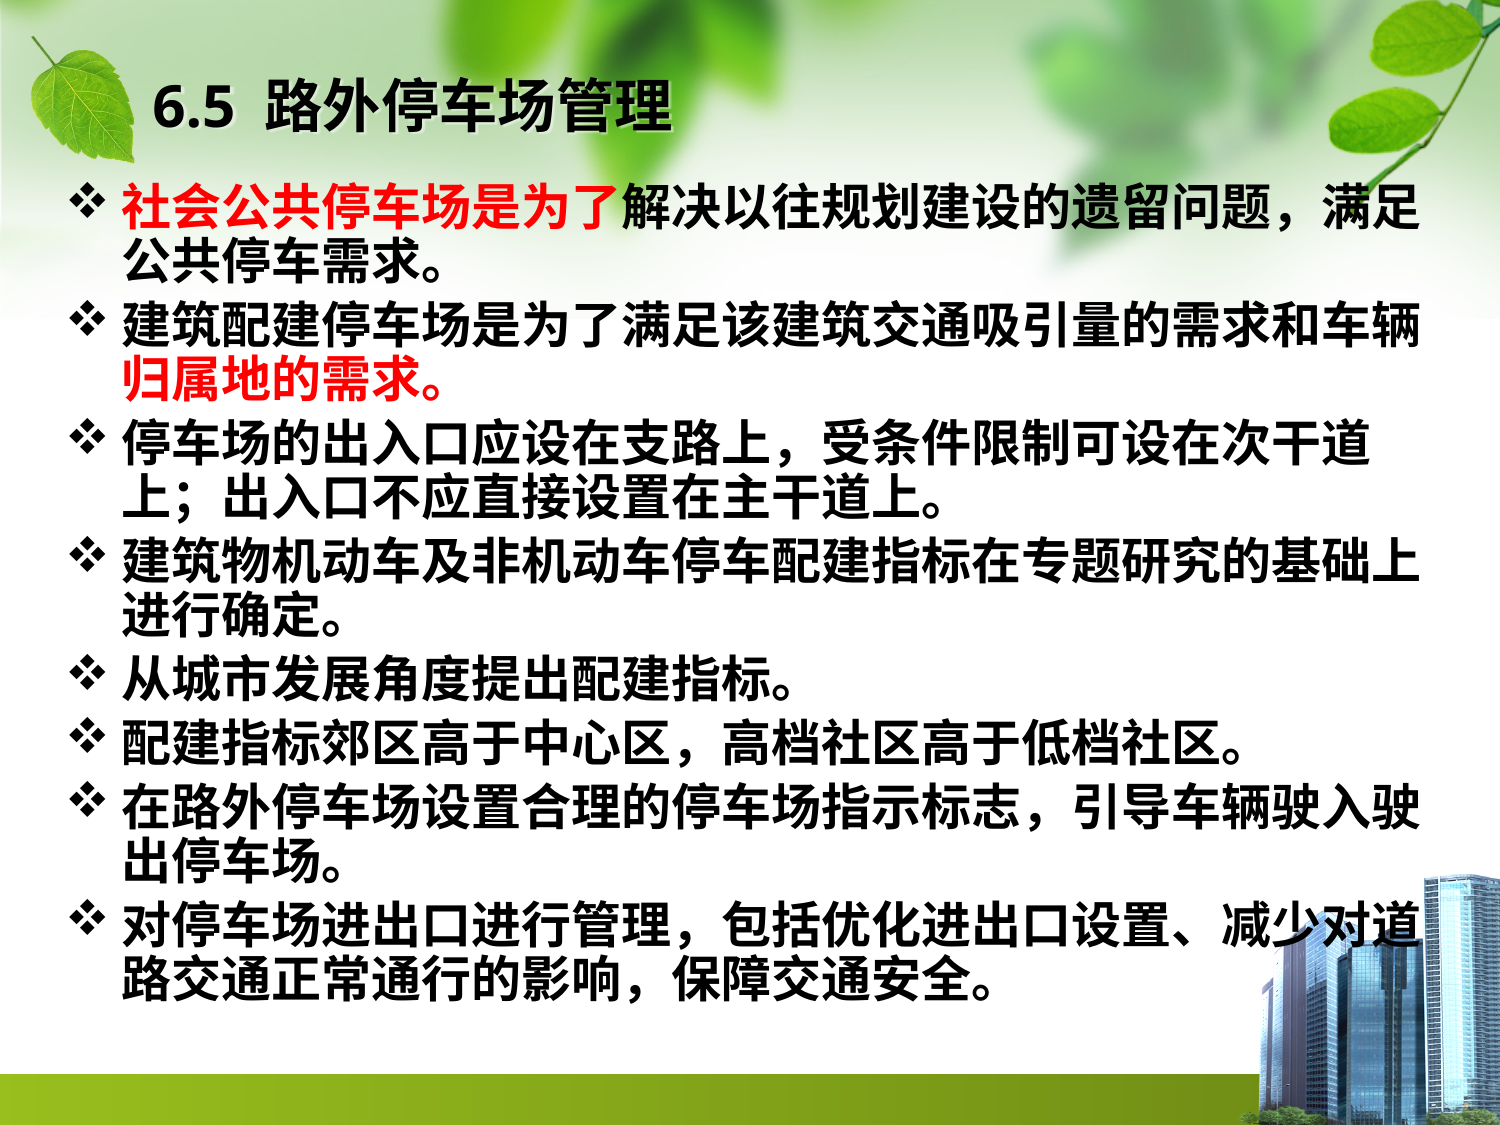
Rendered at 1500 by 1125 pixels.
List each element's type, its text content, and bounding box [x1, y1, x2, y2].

picture [0, 0, 1500, 319]
title 6.5 路外停车场管理 [137, 57, 1325, 150]
list 社会公共停车场是为了解决以往规划建设的遗留问题，满足公共停车需求。 建筑配建停车场是为了满足该建筑交通吸引量的需求和车辆归属地的需求。 停车场的出入口应设在支路上，受条件限制可设在次干道上；出入口不应直接设置在主干道上。 建筑物机动车及非机动车停车配建指标在专题研究的基础上进行确定。 从城市发展角度提出配建指标。 配建指标郊区高于中心区，高档社区高于低档社区。 在路外停车场设置合理的停车场指示标志，引导车辆驶入驶出停车场。 对停车场进出口进行管理，包括优化进出口设置、减少对道路交通正常通行的影响，保障交通安全。 [50, 174, 1463, 1038]
